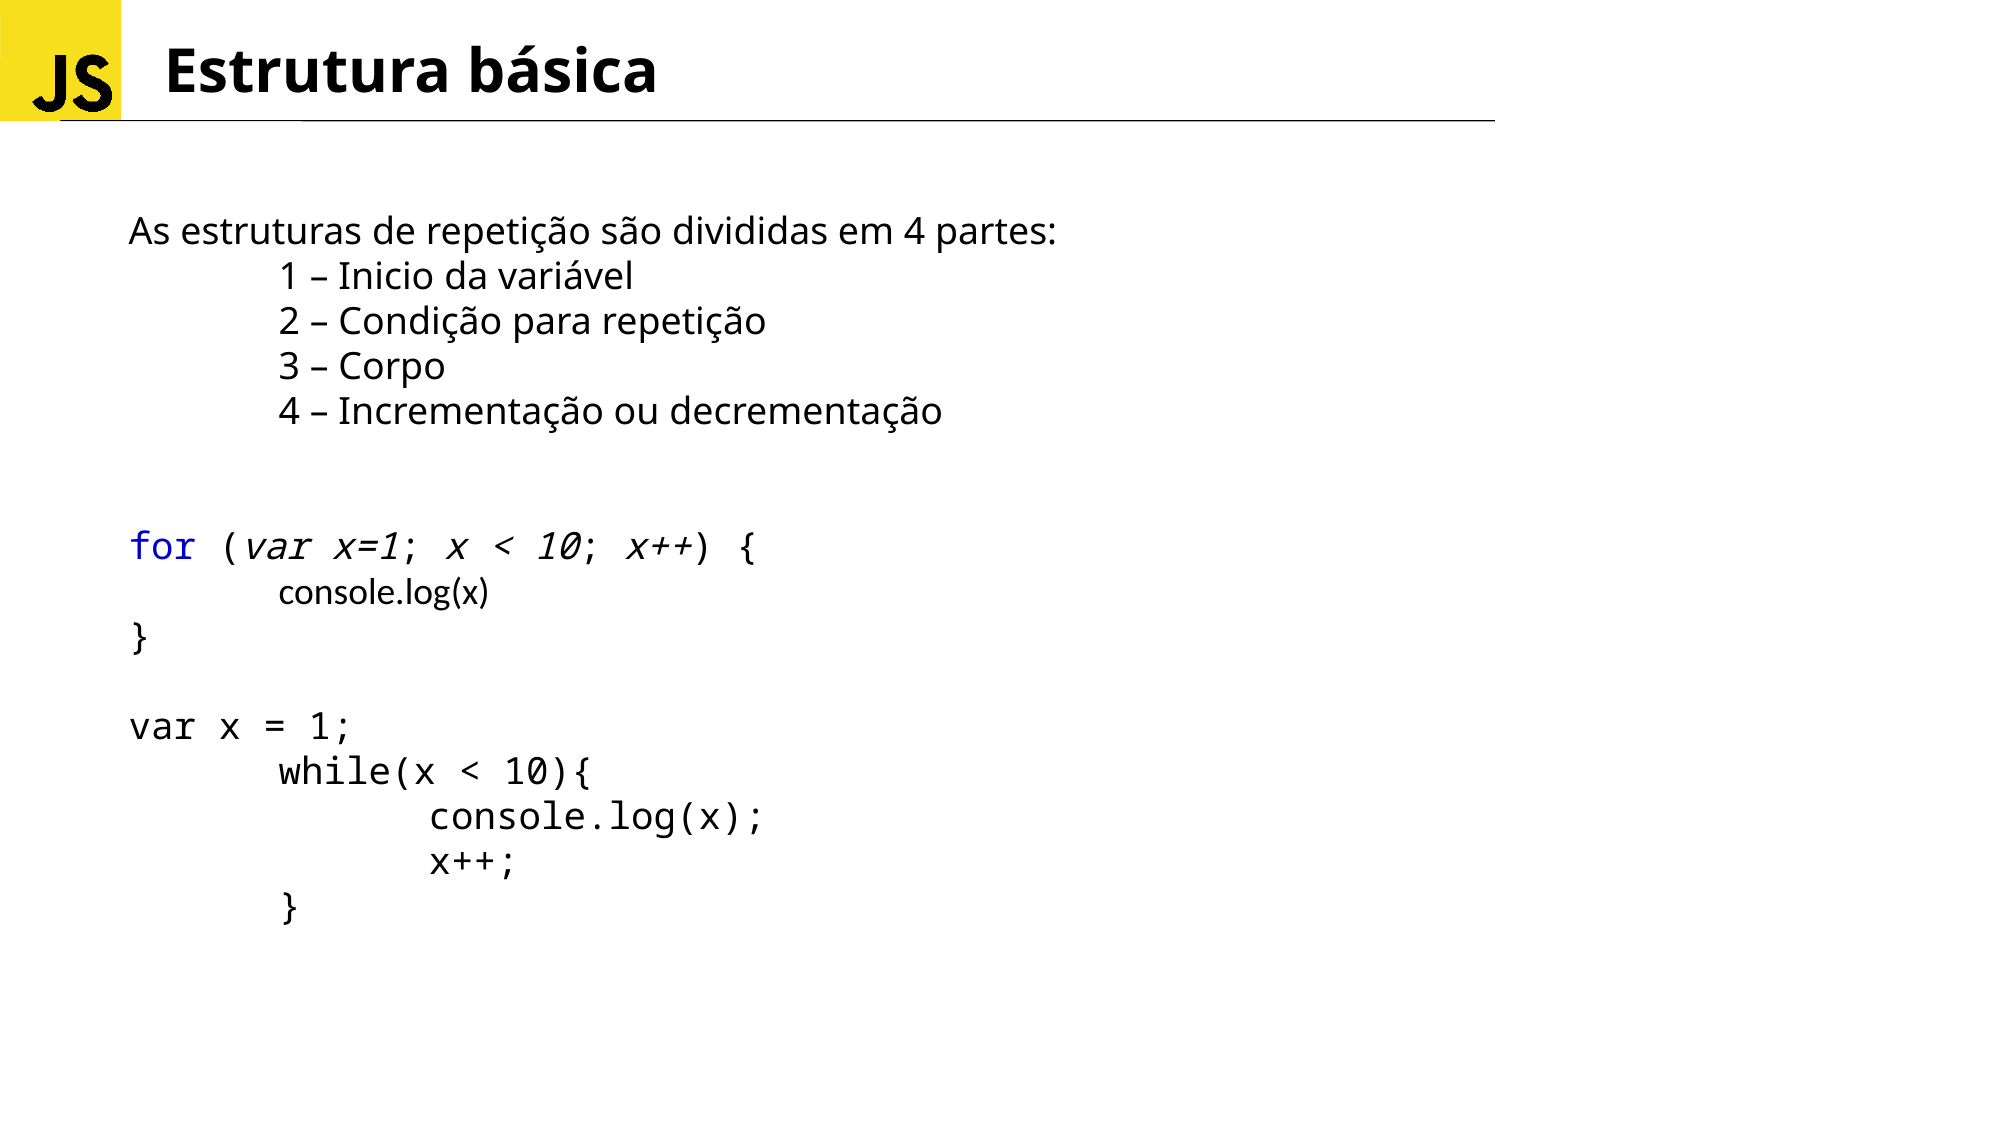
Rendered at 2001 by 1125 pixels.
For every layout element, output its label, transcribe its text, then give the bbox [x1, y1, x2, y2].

title Estrutura básica [149, 32, 1106, 113]
picture [0, 0, 121, 121]
text_box As estruturas de repetição são divididas em 4 partes: 1 – Inicio da variável 2 – Condição para repetição 3 – Corpo 4 – Incrementação ou decrementação for (var x=1; x < 10; x++) { console.log(x) } var x = 1; while(x < 10){ console.log(x); x++; } [128, 208, 1817, 926]
